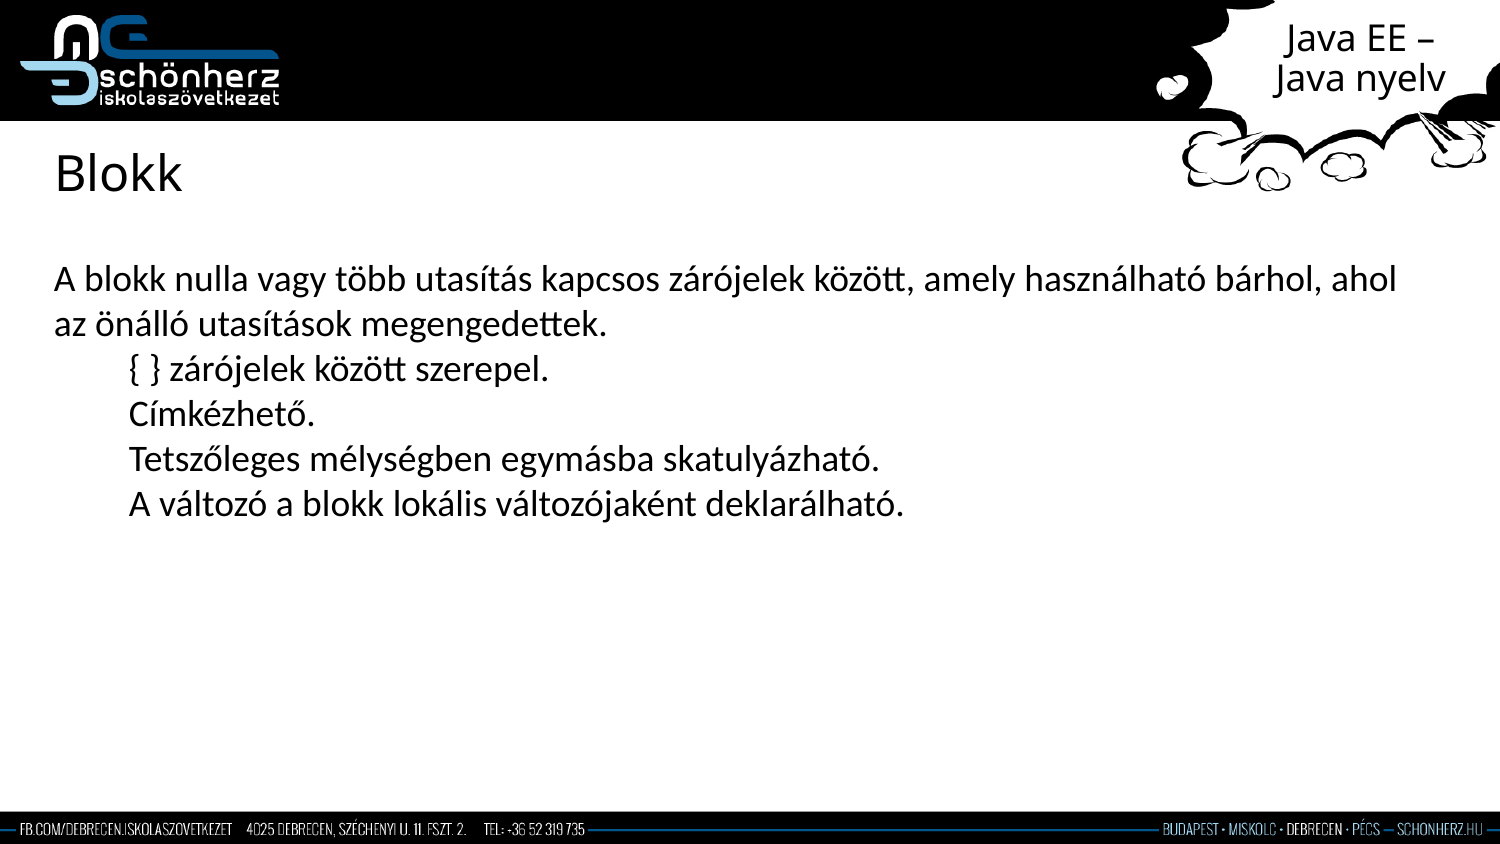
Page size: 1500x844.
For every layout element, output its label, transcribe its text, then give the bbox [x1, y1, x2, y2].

picture [0, 0, 1500, 844]
text_box A blokk nulla vagy több utasítás kapcsos zárójelek között, amely használható bárhol, ahol az önálló utasítások megengedettek. { } zárójelek között szerepel. Címkézhető. Tetszőleges mélységben egymásba skatulyázható. A változó a blokk lokális változójaként deklarálható. [39, 246, 1455, 531]
subtitle Blokk [39, 140, 1455, 213]
title Java EE – Java nyelv [1233, 11, 1488, 107]
